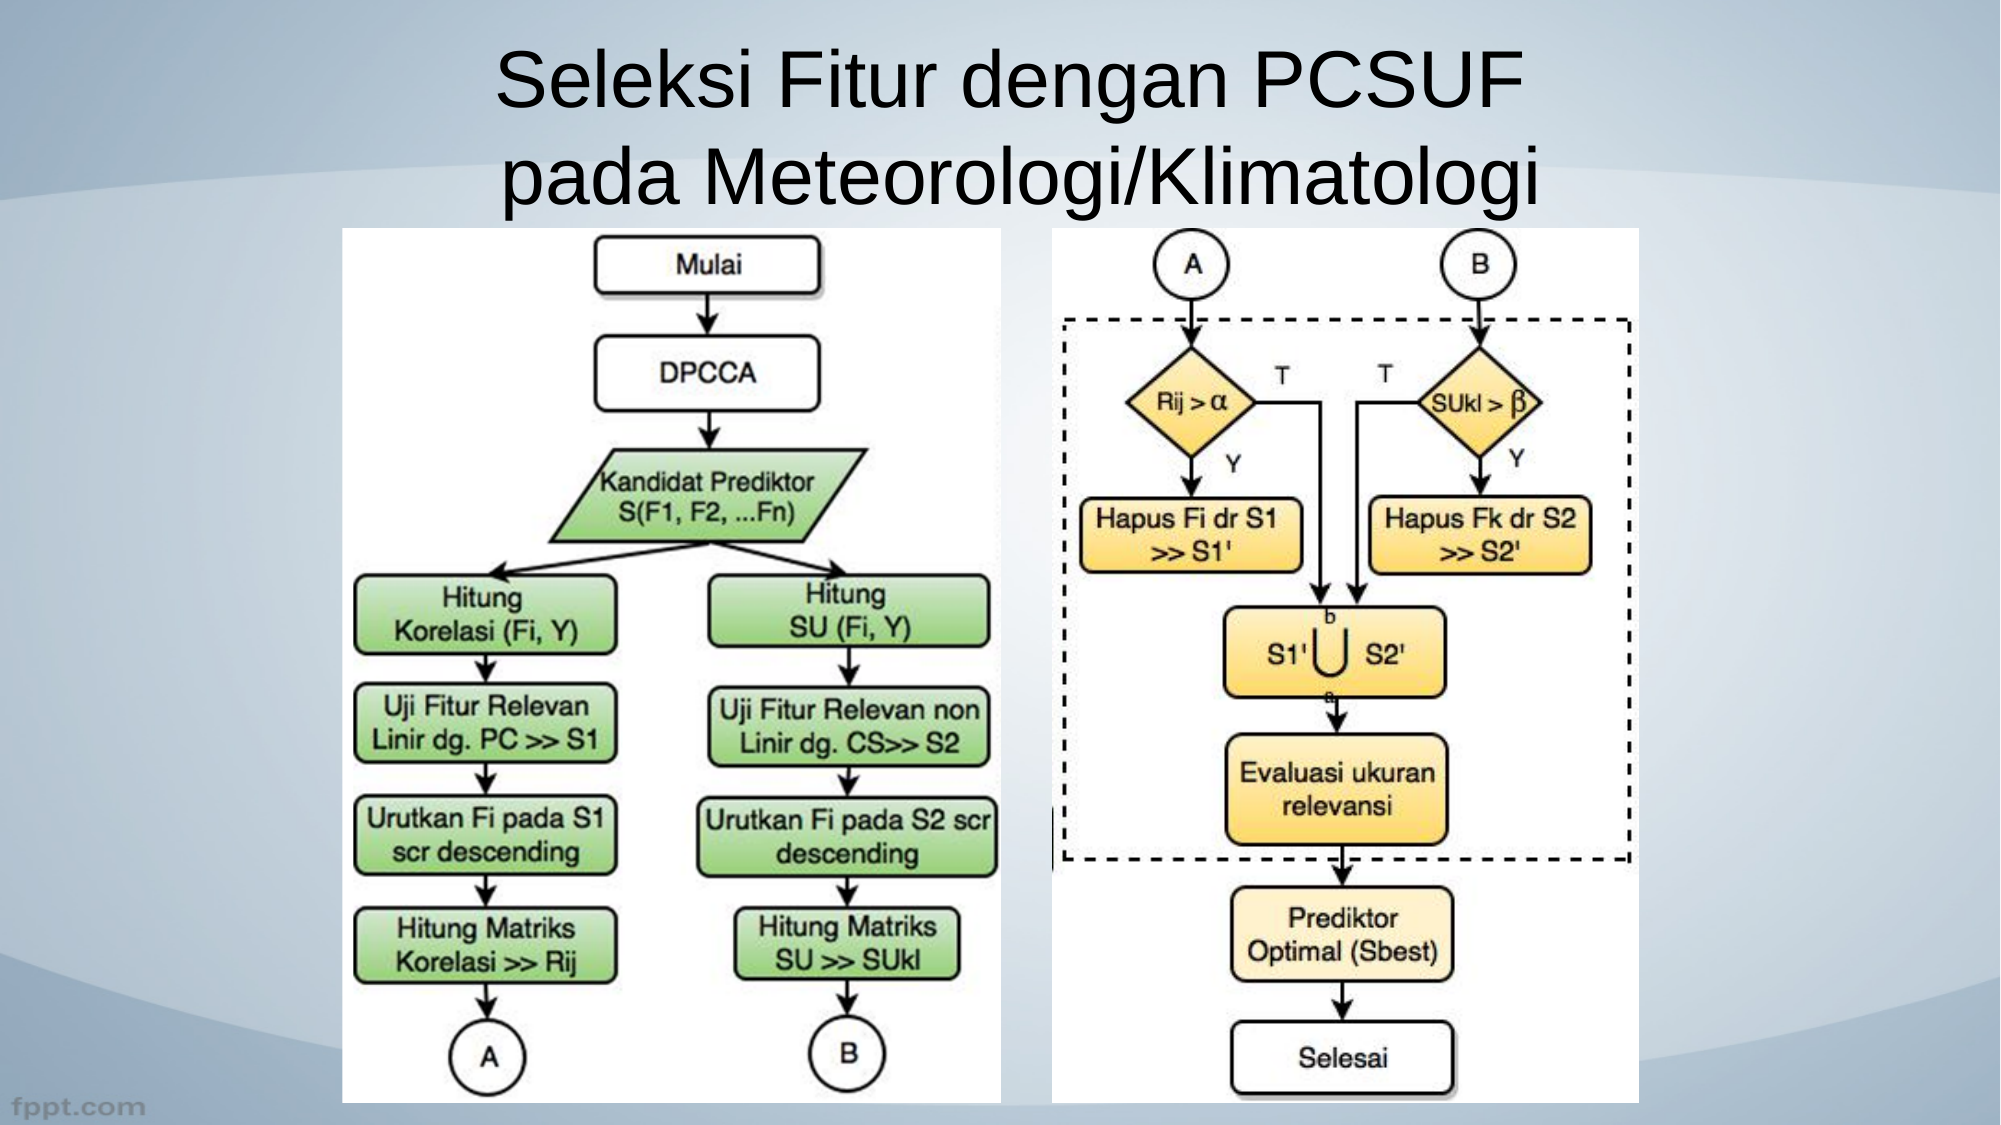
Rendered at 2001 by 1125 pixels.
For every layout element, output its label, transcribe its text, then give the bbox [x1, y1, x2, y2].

picture [0, 0, 2001, 1125]
title Seleksi Fitur dengan PCSUF pada Meteorologi/Klimatologi [291, 18, 1754, 229]
